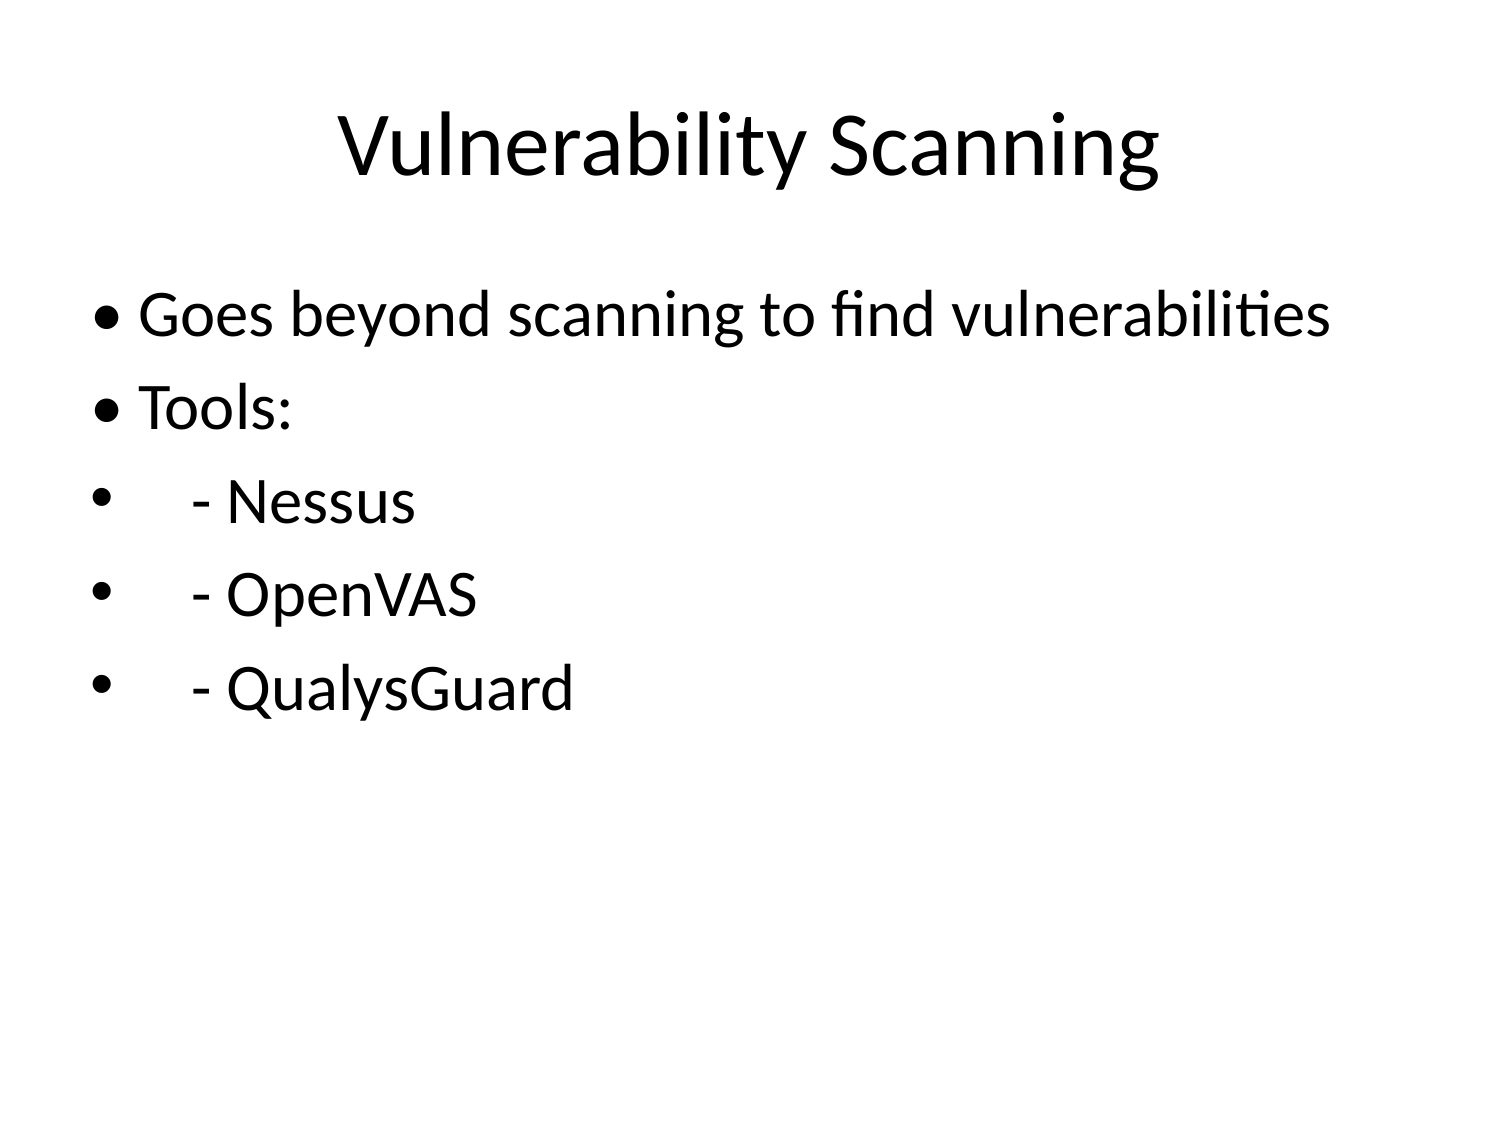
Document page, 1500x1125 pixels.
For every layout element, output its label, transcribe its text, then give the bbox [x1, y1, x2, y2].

title Vulnerability Scanning [75, 45, 1425, 233]
list • Goes beyond scanning to find vulnerabilities • Tools: - Nessus - OpenVAS - QualysGuard [75, 262, 1425, 1005]
